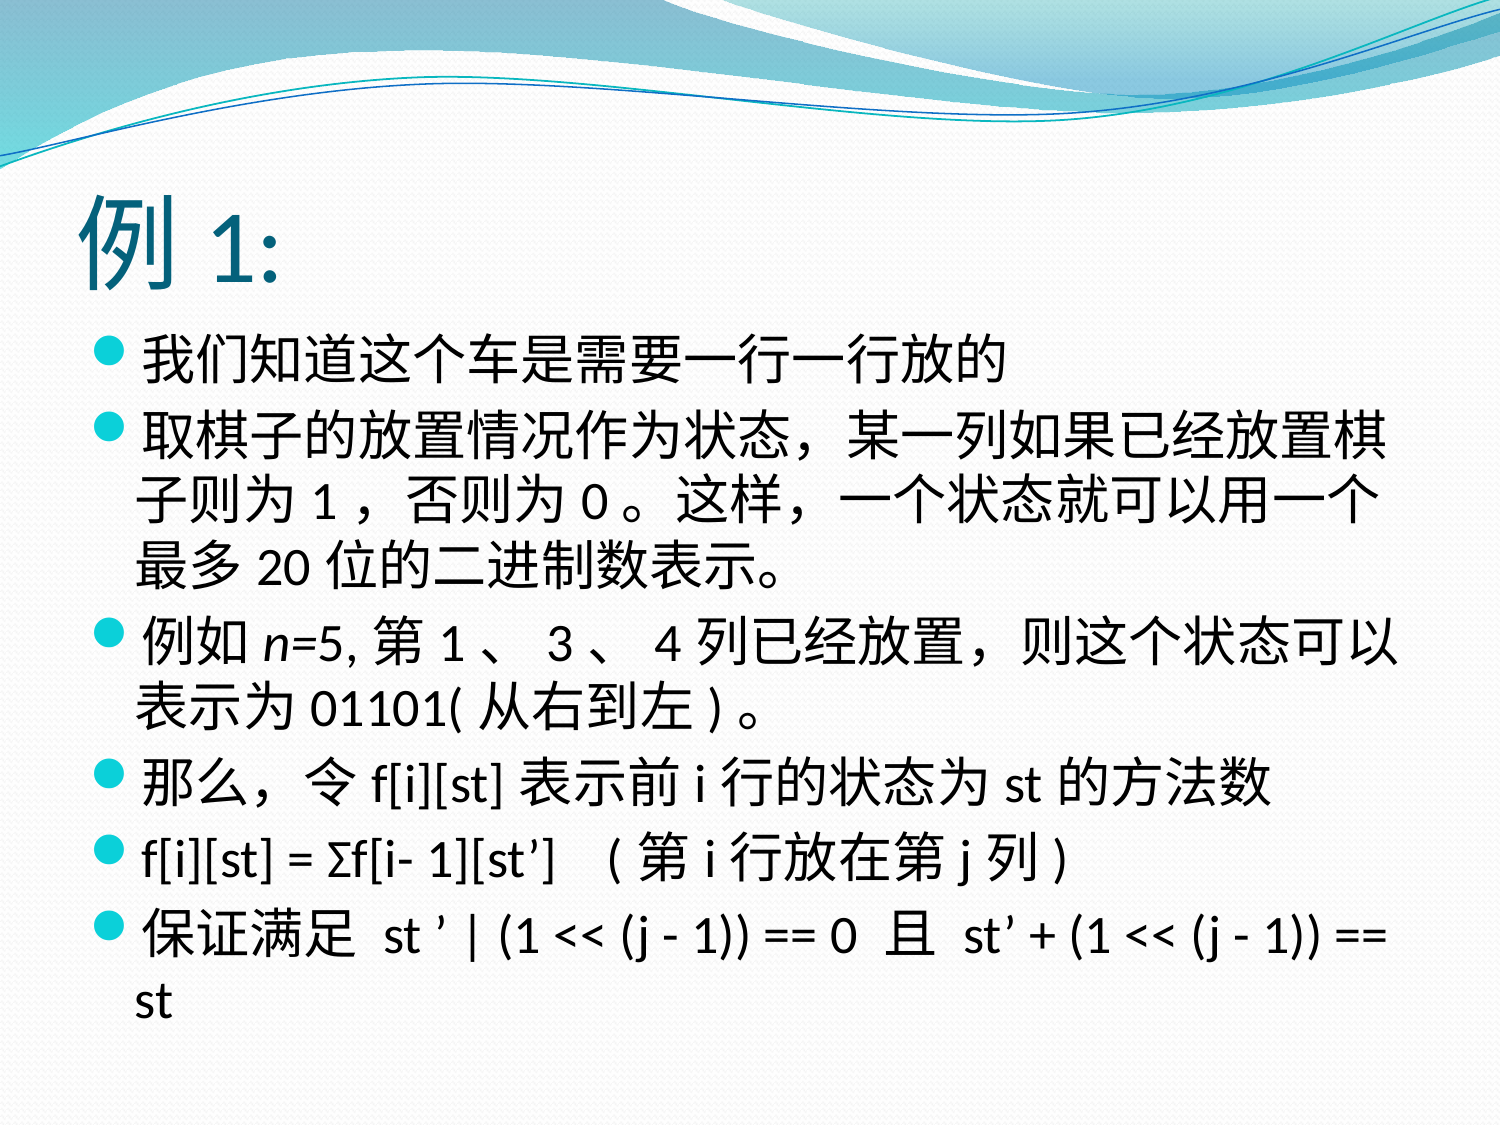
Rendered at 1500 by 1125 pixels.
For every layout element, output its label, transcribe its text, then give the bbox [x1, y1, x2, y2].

list 我们知道这个车是需要一行一行放的 取棋子的放置情况作为状态，某一列如果已经放置棋子则为1，否则为0。这样，一个状态就可以用一个最多20位的二进制数表示。 例如n=5,第1、3、4列已经放置，则这个状态可以表示为01101(从右到左)。 那么，令f[i][st]表示前i行的状态为st的方法数 f[i][st] = Σf[i- 1][st’] (第i行放在第j列) 保证满足 st ’ | (1 << (j - 1)) == 0 且 st’ + (1 << (j - 1)) == st [75, 317, 1447, 1038]
title 例1: [75, 115, 1425, 303]
